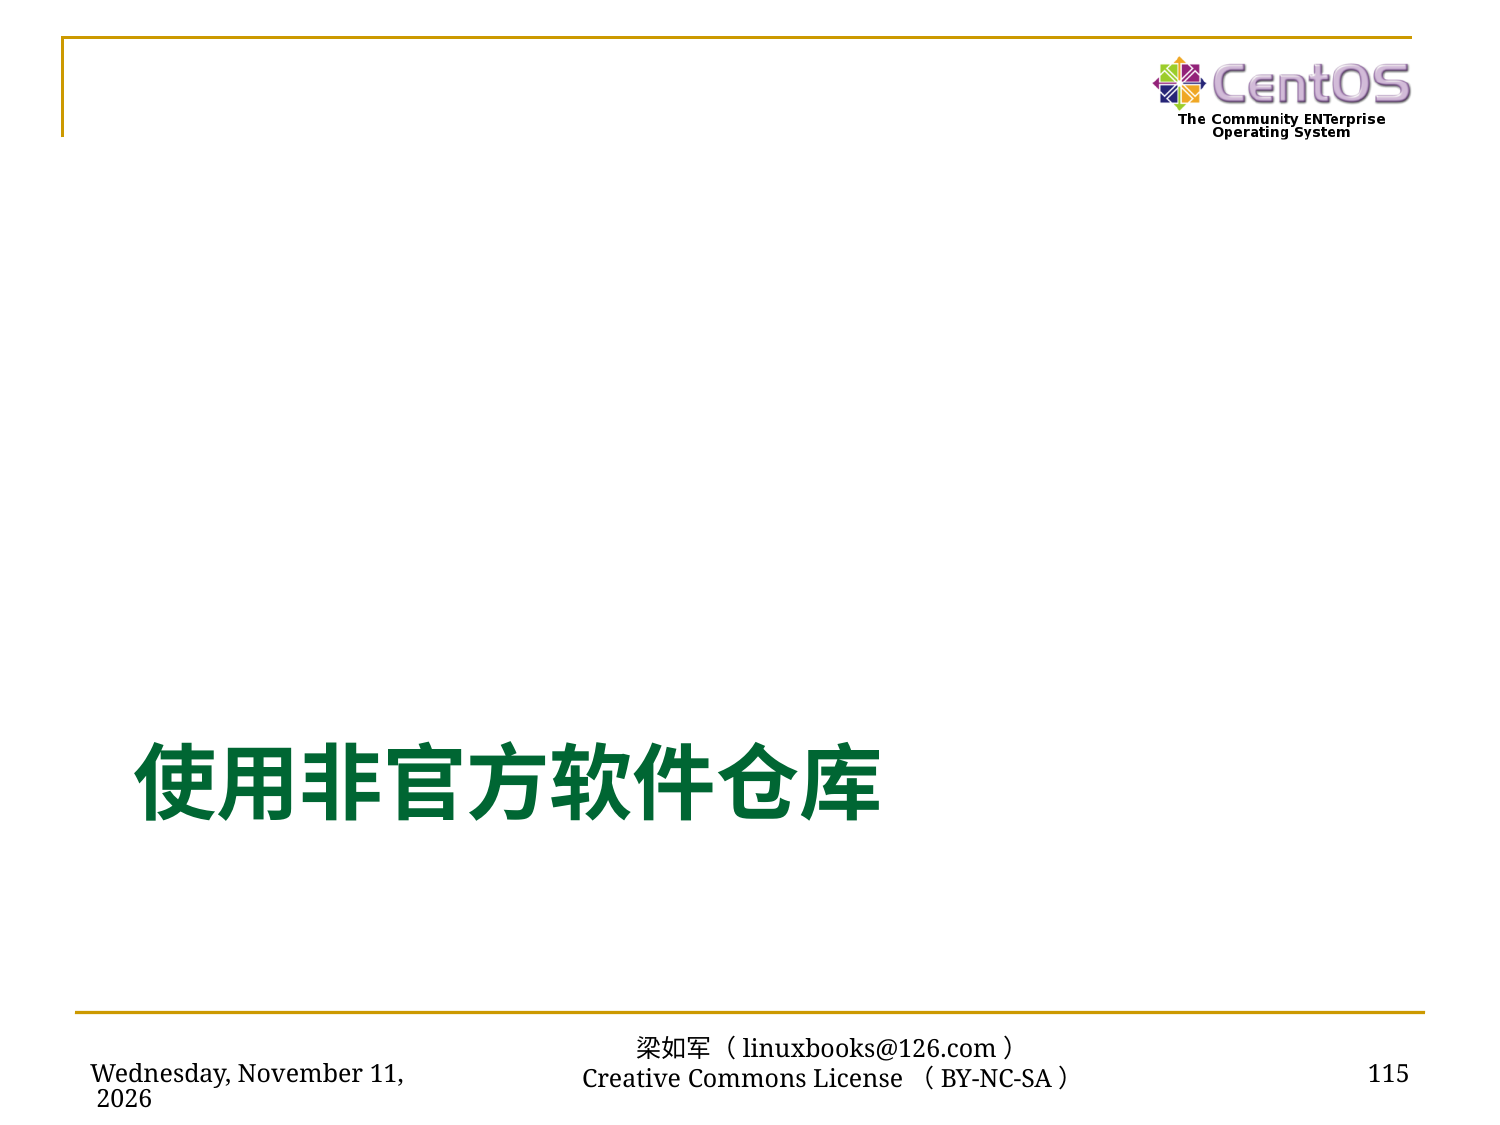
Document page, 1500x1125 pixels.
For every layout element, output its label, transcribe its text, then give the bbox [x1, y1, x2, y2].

footer 梁如军（linuxbooks@126.com） Creative Commons License（BY-NC-SA） [395, 1024, 1270, 1101]
title 使用非官方软件仓库 [118, 722, 1394, 947]
slide_number 115 [1074, 1023, 1426, 1100]
picture [1151, 54, 1412, 140]
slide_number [74, 1023, 426, 1100]
